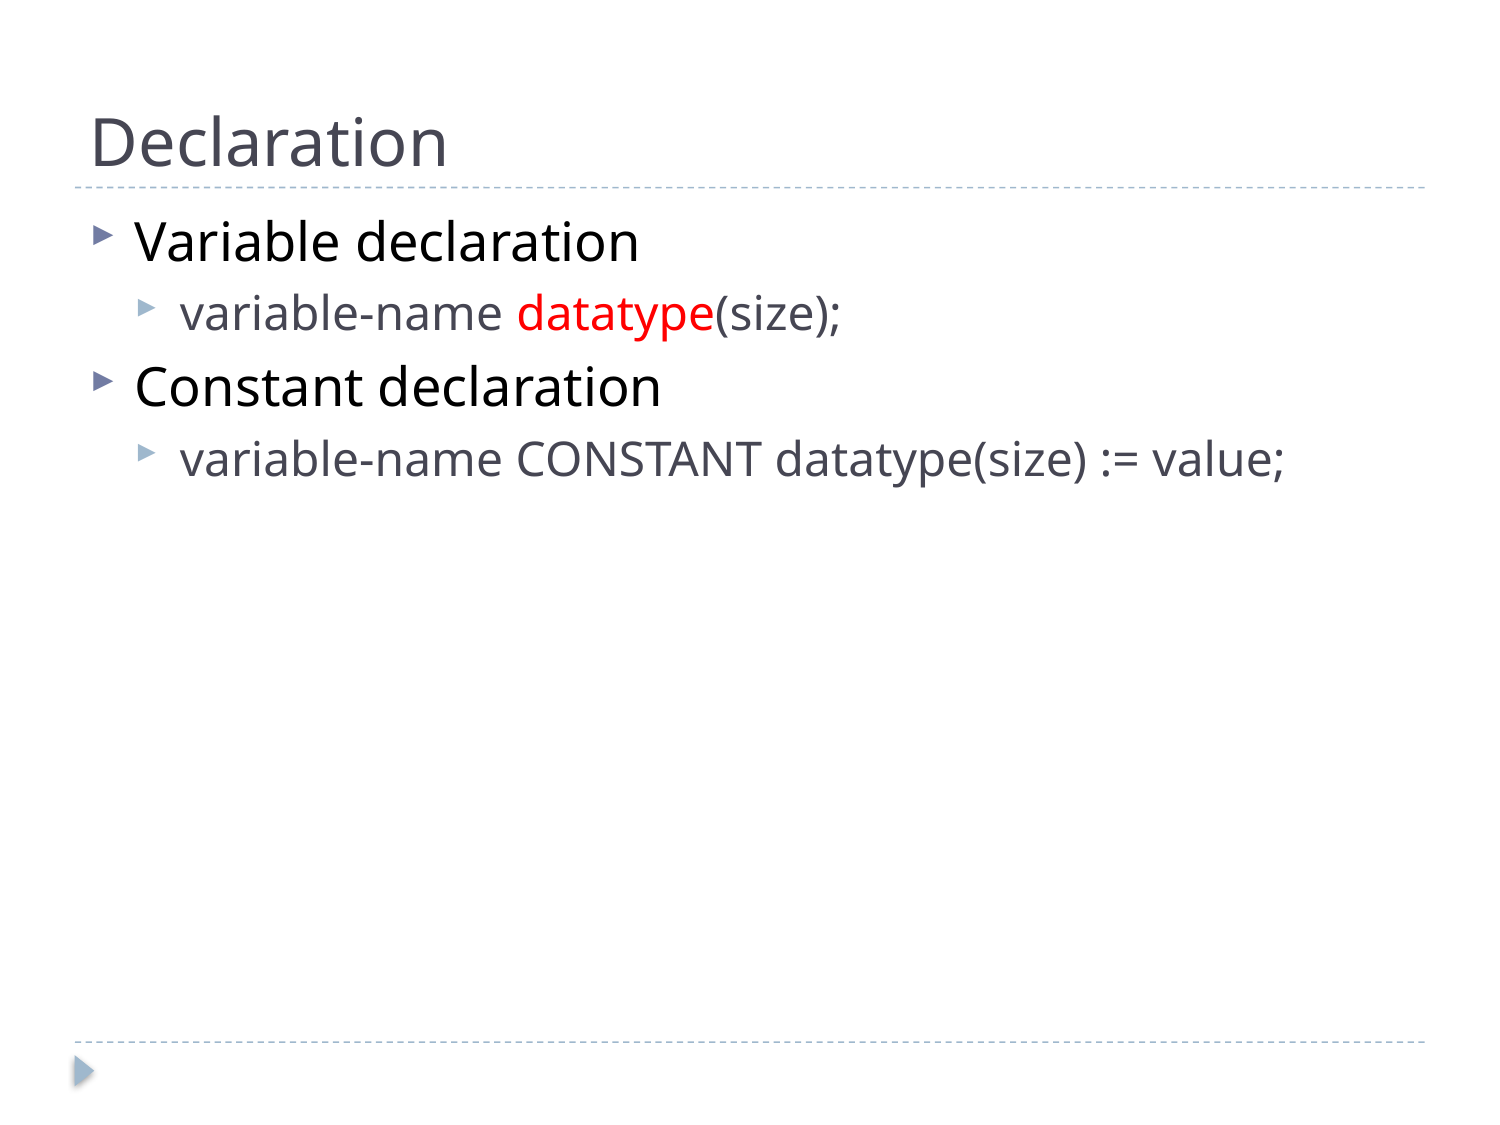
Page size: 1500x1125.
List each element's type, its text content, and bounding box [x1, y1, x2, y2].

title Declaration [75, 24, 1425, 188]
list Variable declaration variable-name datatype(size); Constant declaration variable-name CONSTANT datatype(size) := value; [75, 200, 1425, 1010]
